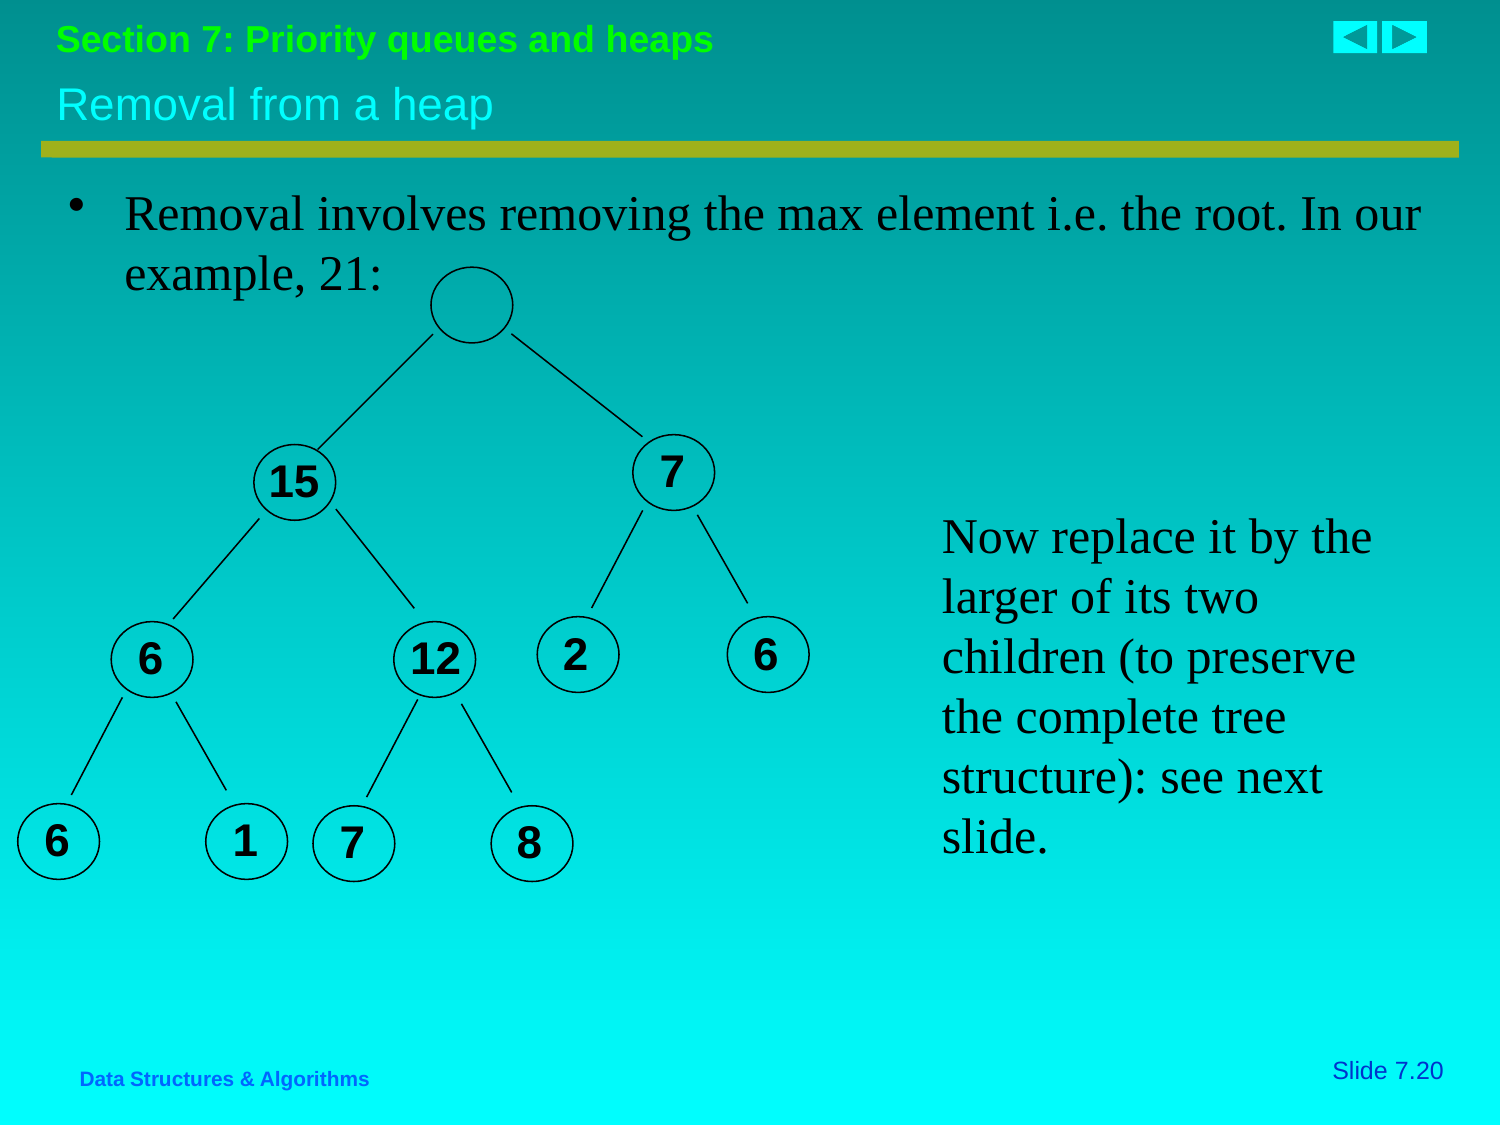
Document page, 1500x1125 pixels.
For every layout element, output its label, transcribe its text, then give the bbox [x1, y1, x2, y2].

text_box 1 [217, 803, 277, 874]
title Removal from a heap [41, 66, 1424, 138]
text_box [749, 688, 788, 693]
text_box [312, 817, 324, 870]
text_box [798, 628, 810, 681]
text_box 6 [123, 621, 183, 692]
text_box [537, 629, 548, 681]
text_box [111, 632, 123, 687]
text_box 8 [501, 805, 606, 876]
text_box [277, 816, 288, 867]
text_box [225, 874, 268, 880]
text_box 15 [253, 444, 367, 515]
list Removal involves removing the max element i.e. the root. In our example, 21: [53, 172, 1459, 1059]
text_box 2 [548, 617, 608, 688]
text_box [332, 876, 376, 882]
text_box [704, 447, 715, 498]
text_box [37, 874, 80, 880]
text_box [89, 816, 100, 867]
text_box [205, 815, 217, 868]
text_box 6 [738, 617, 798, 688]
text_box [632, 446, 644, 499]
text_box [510, 876, 554, 882]
text_box 7 [644, 434, 704, 505]
text_box 7 [324, 805, 421, 876]
text_box [413, 692, 456, 698]
text_box [131, 692, 174, 698]
text_box [17, 815, 29, 868]
text_box [430, 267, 513, 343]
text_box [652, 505, 695, 511]
text_box 6 [29, 803, 89, 874]
text_box [727, 629, 738, 680]
text_box Now replace it by the larger of its two children (to preserve the complete tree structure): see next slide. [927, 496, 1388, 871]
text_box [183, 634, 193, 685]
text_box [608, 628, 620, 681]
text_box [273, 515, 316, 521]
text_box [491, 819, 501, 869]
text_box [559, 688, 598, 693]
text_box 12 [395, 621, 505, 692]
